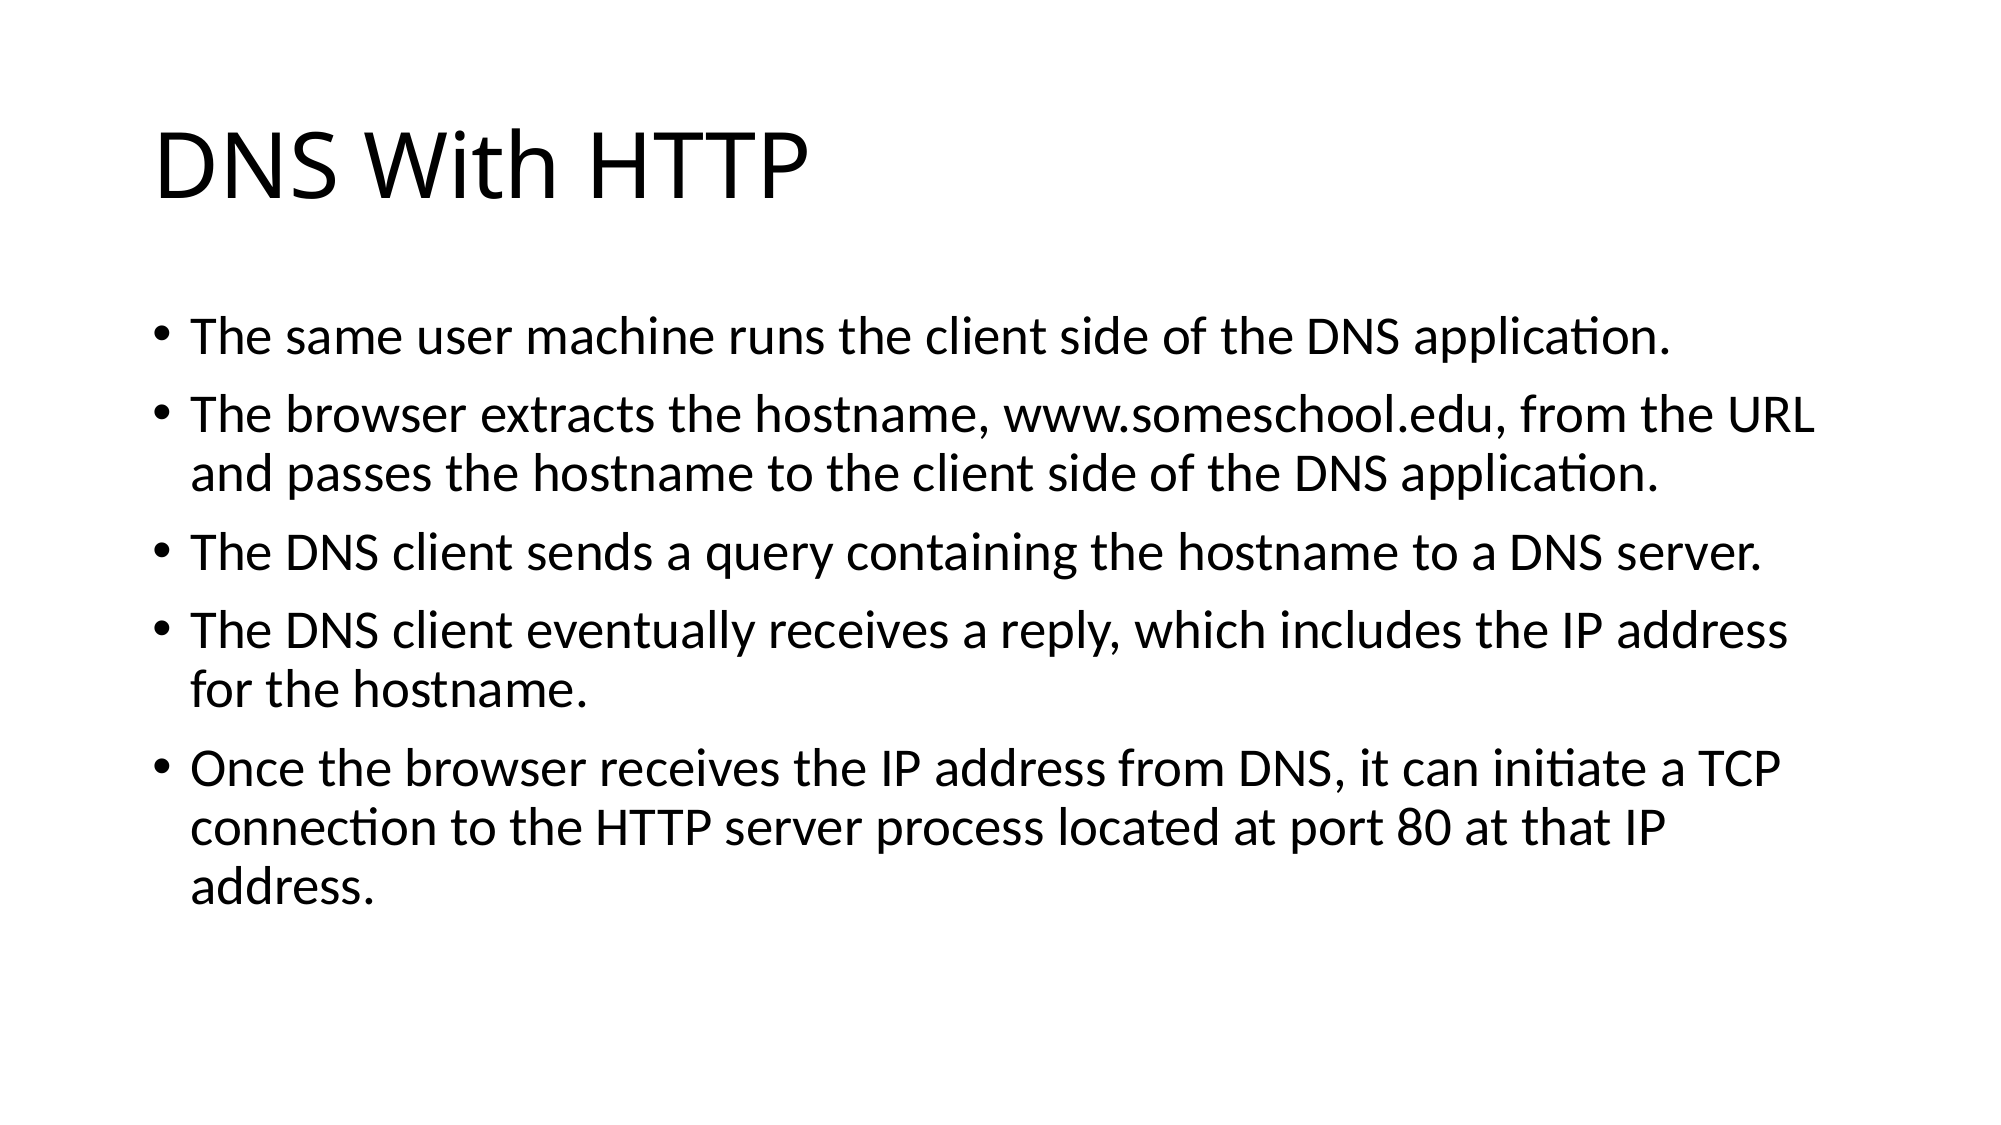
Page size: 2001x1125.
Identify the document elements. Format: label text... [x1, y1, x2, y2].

list The same user machine runs the client side of the DNS application. The browser extracts the hostname, www.someschool.edu, from the URL and passes the hostname to the client side of the DNS application. The DNS client sends a query containing the hostname to a DNS server. The DNS client eventually receives a reply, which includes the IP address for the hostname. Once the browser receives the IP address from DNS, it can initiate a TCP connection to the HTTP server process located at port 80 at that IP address. [137, 299, 1863, 1014]
title DNS With HTTP [137, 59, 1863, 278]
